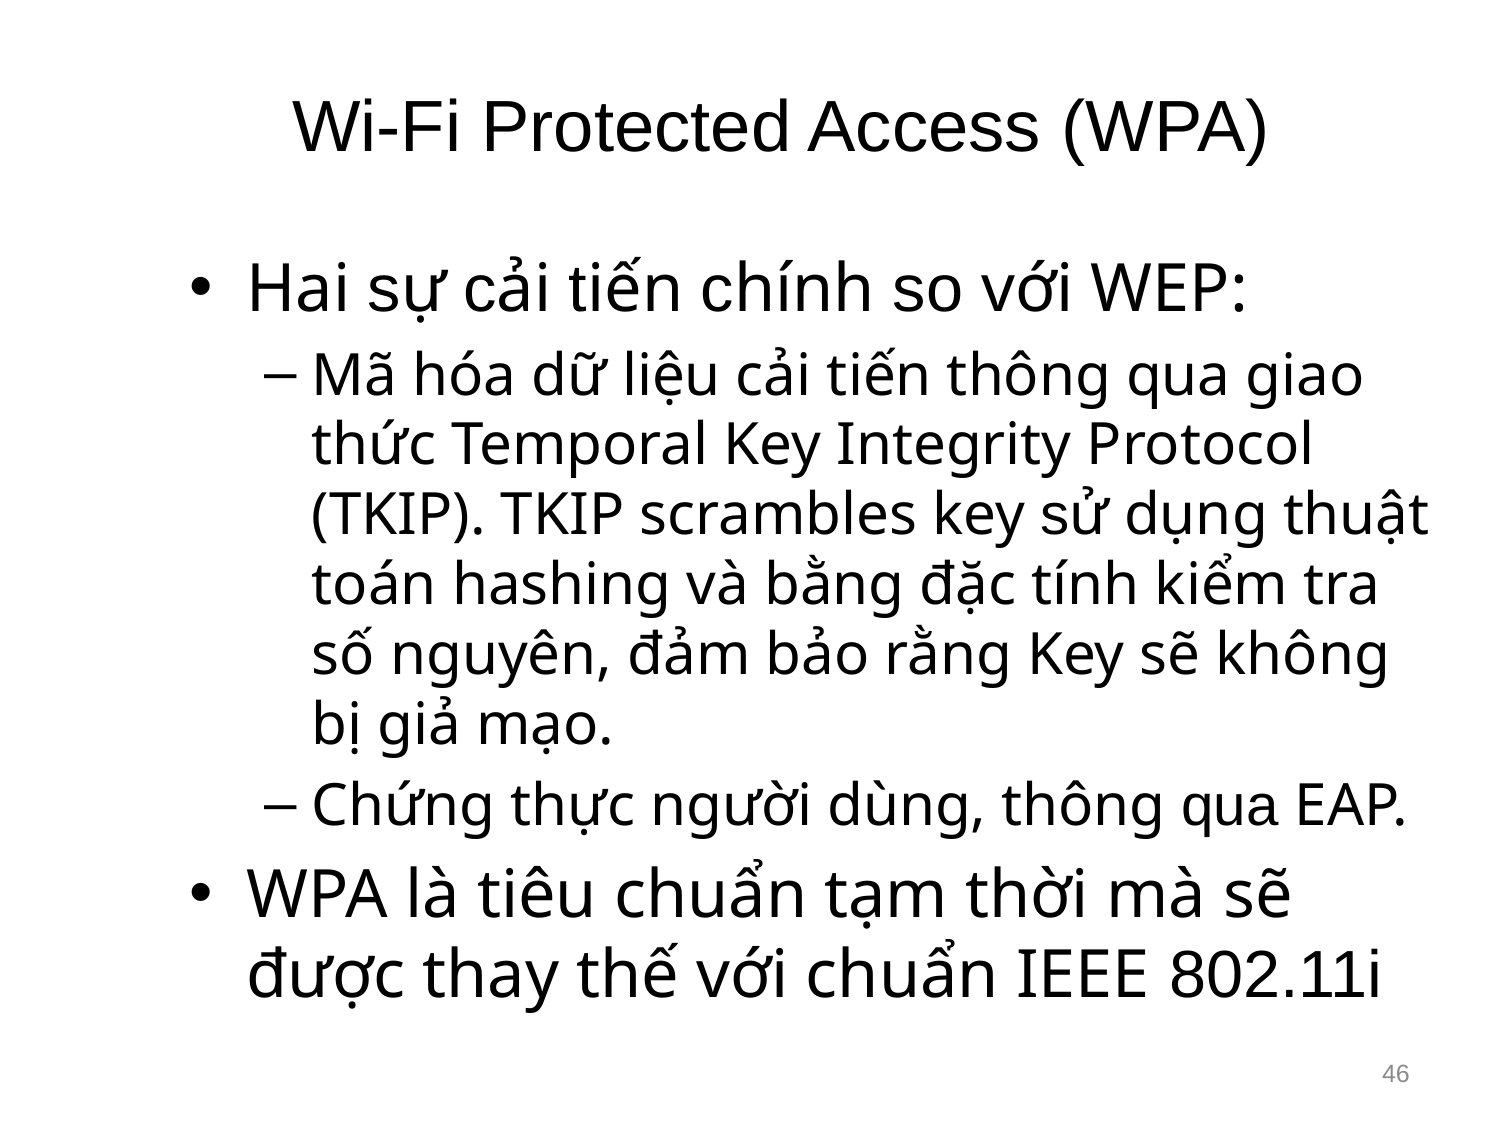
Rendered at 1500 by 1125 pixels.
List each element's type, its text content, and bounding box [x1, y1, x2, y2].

title Wi-Fi Protected Access (WPA) [174, 45, 1388, 200]
list Hai sự cải tiến chính so với WEP: Mã hóa dữ liệu cải tiến thông qua giao thức Temporal Key Integrity Protocol (TKIP). TKIP scrambles key sử dụng thuật toán hashing và bằng đặc tính kiểm tra số nguyên, đảm bảo rằng Key sẽ không bị giả mạo. Chứng thực người dùng, thông qua EAP. WPA là tiêu chuẩn tạm thời mà sẽ được thay thế với chuẩn IEEE 802.11i [174, 237, 1466, 1025]
slide_number 46 [1074, 1042, 1425, 1103]
